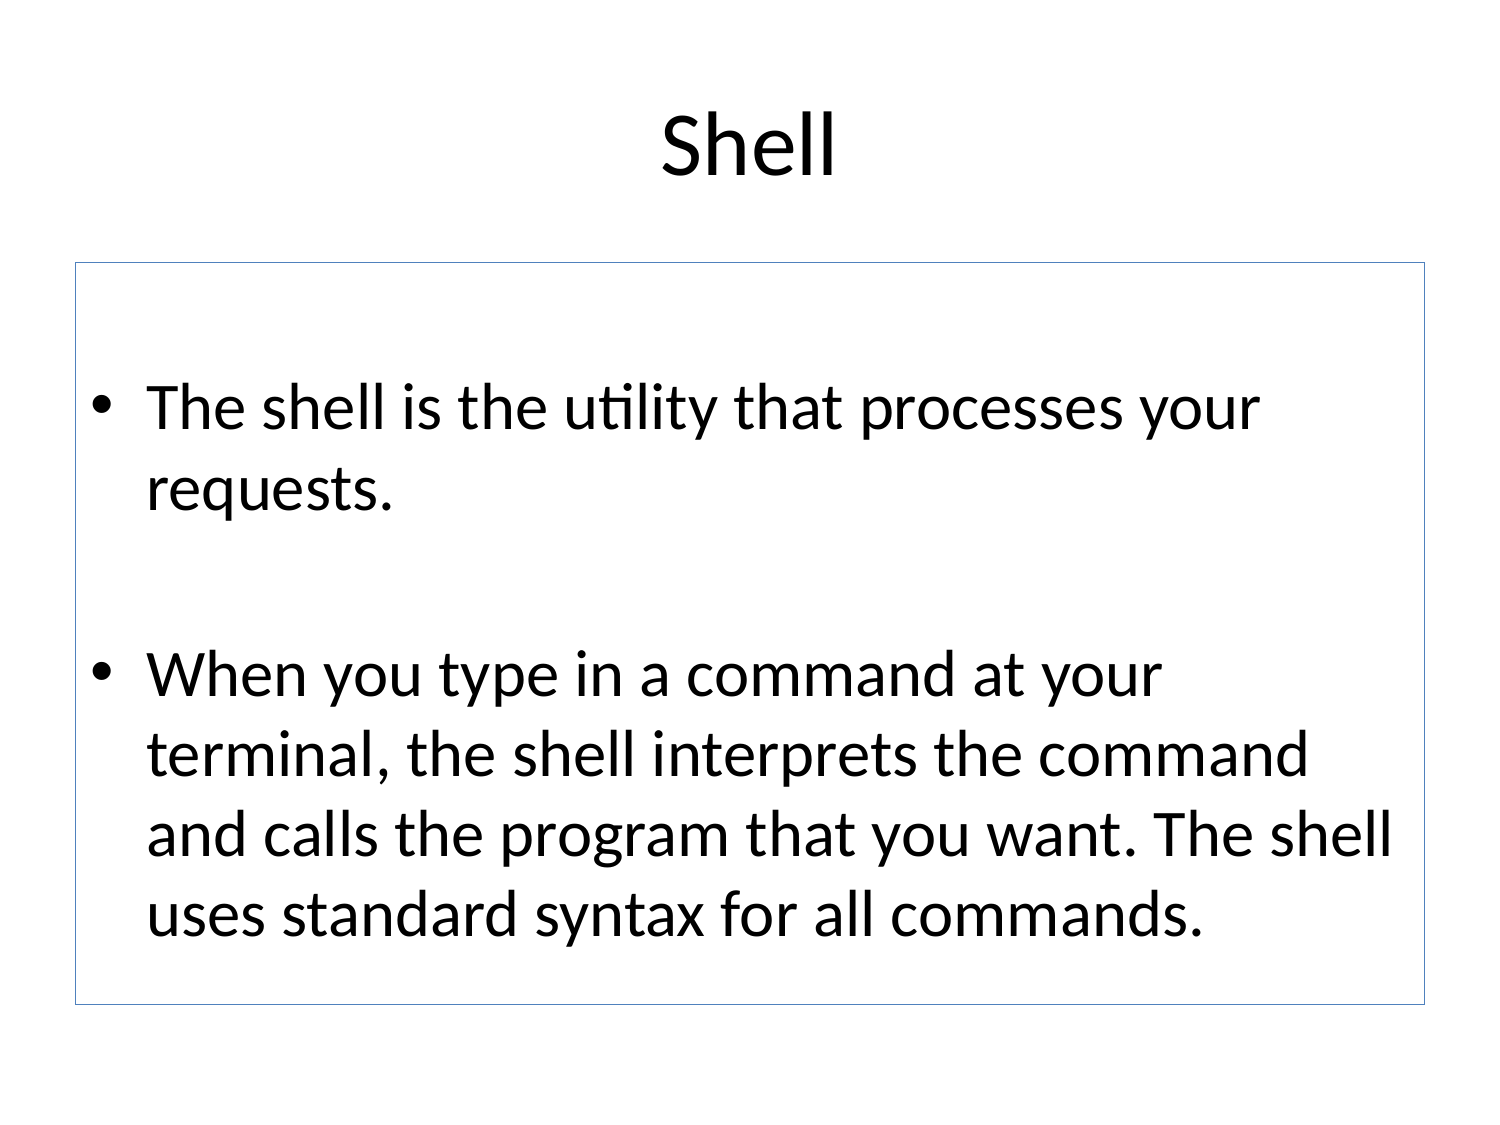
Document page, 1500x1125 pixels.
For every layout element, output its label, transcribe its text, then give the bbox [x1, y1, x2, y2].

list The shell is the utility that processes your requests. When you type in a command at your terminal, the shell interprets the command and calls the program that you want. The shell uses standard syntax for all commands. [75, 262, 1425, 1005]
title Shell [75, 45, 1425, 233]
